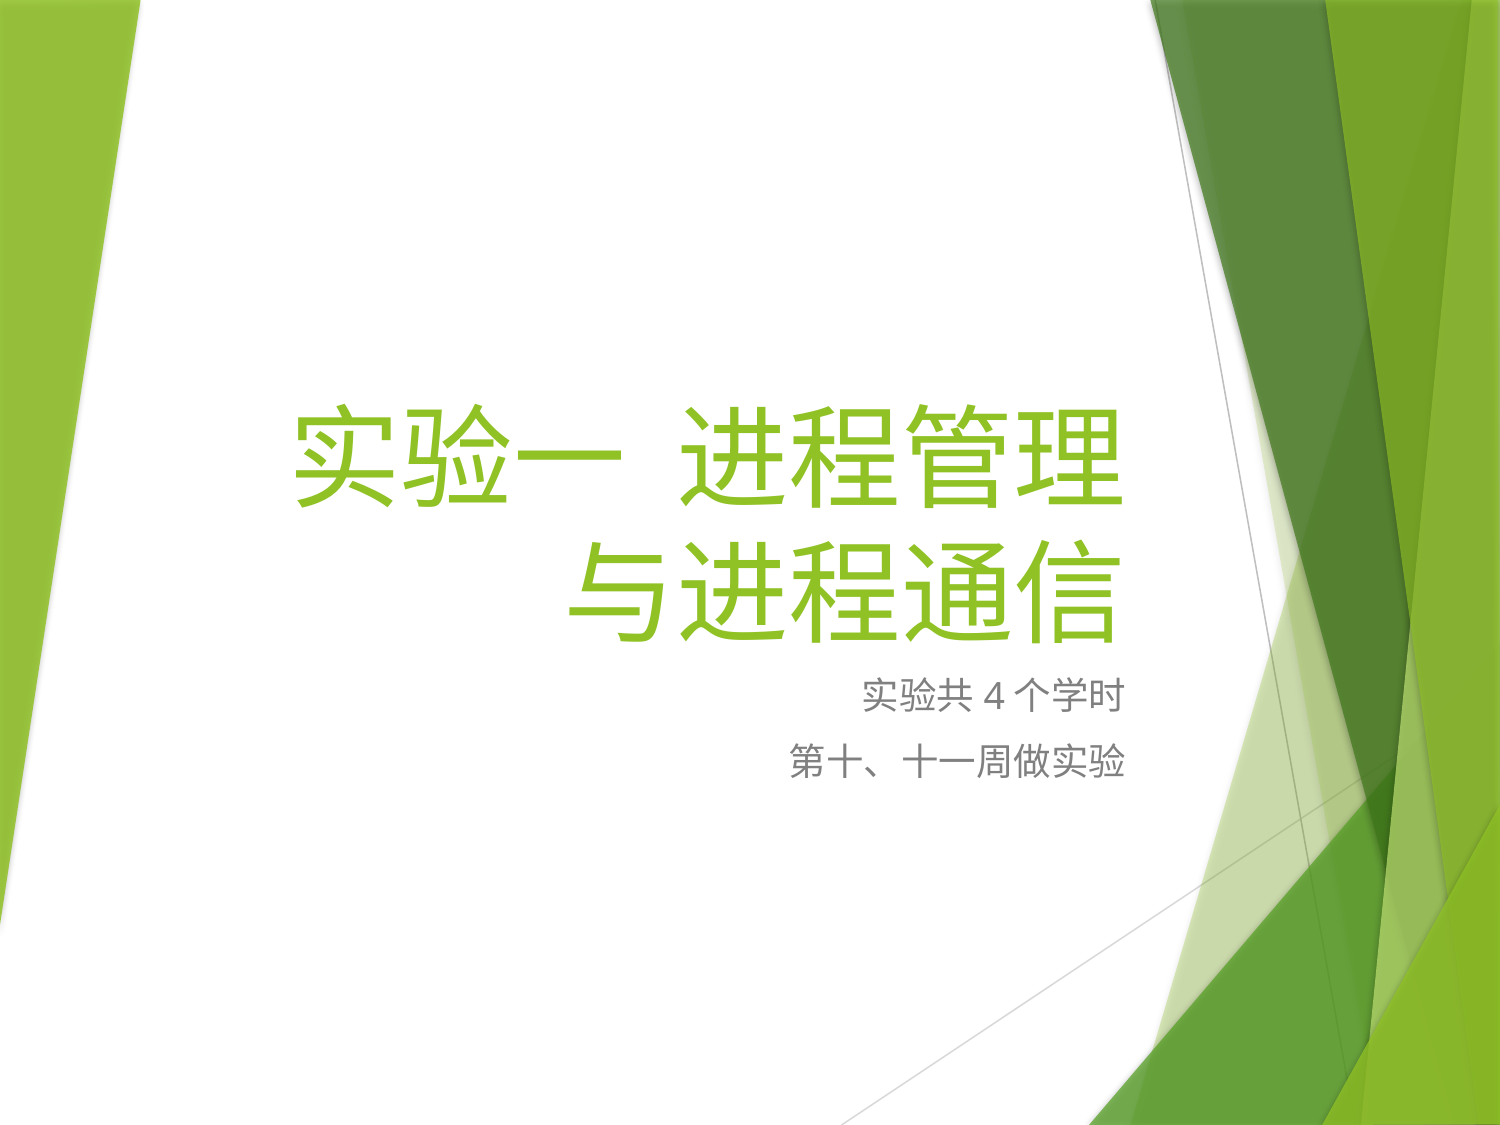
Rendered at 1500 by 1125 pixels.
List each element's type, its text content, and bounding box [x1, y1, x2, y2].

subtitle 实验共4个学时 第十、十一周做实验 [185, 664, 1142, 845]
title 实验一 进程管理与进程通信 [185, 394, 1142, 664]
